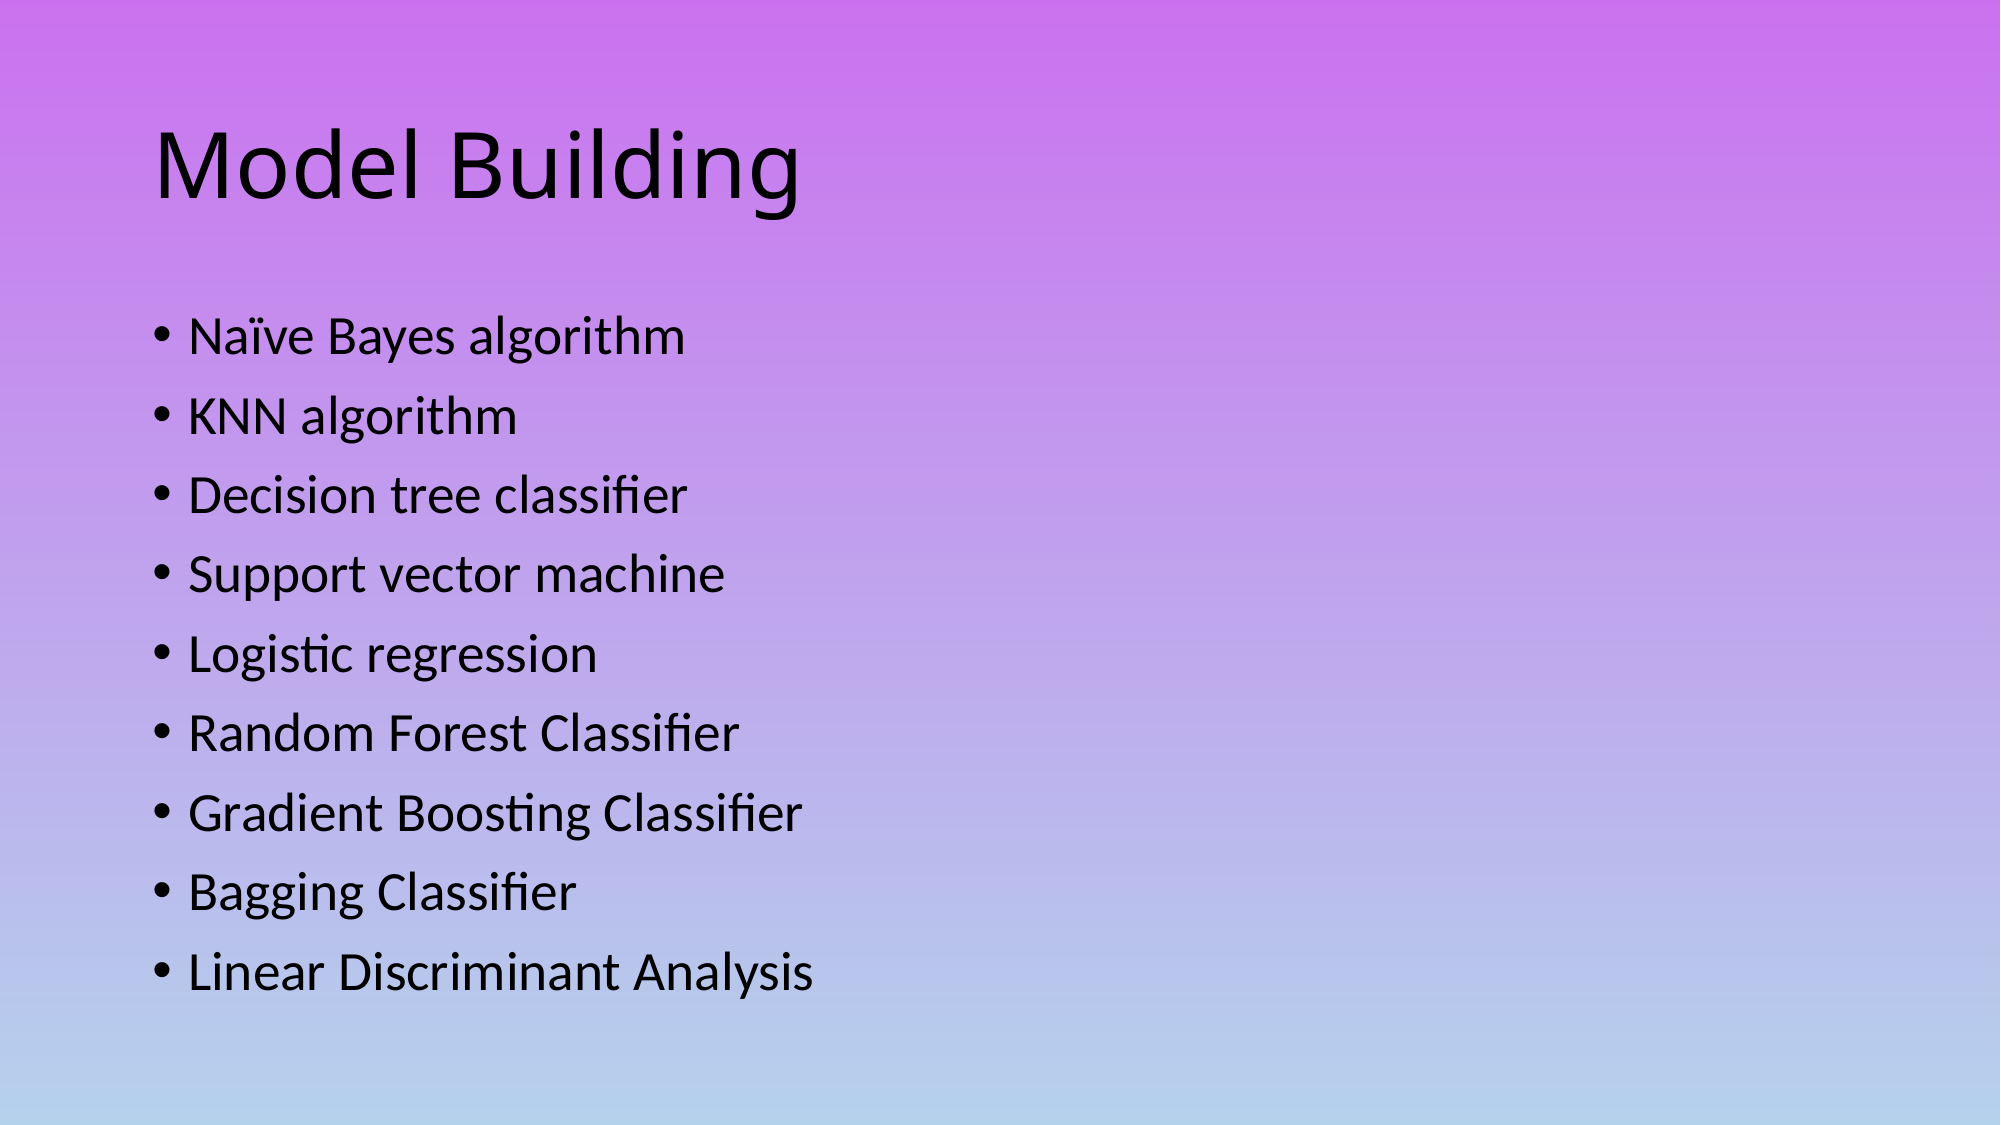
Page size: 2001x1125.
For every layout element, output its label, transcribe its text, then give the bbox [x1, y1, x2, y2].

list Naïve Bayes algorithm KNN algorithm Decision tree classifier Support vector machine Logistic regression Random Forest Classifier Gradient Boosting Classifier Bagging Classifier Linear Discriminant Analysis [137, 299, 1863, 1014]
title Model Building [137, 59, 1863, 278]
